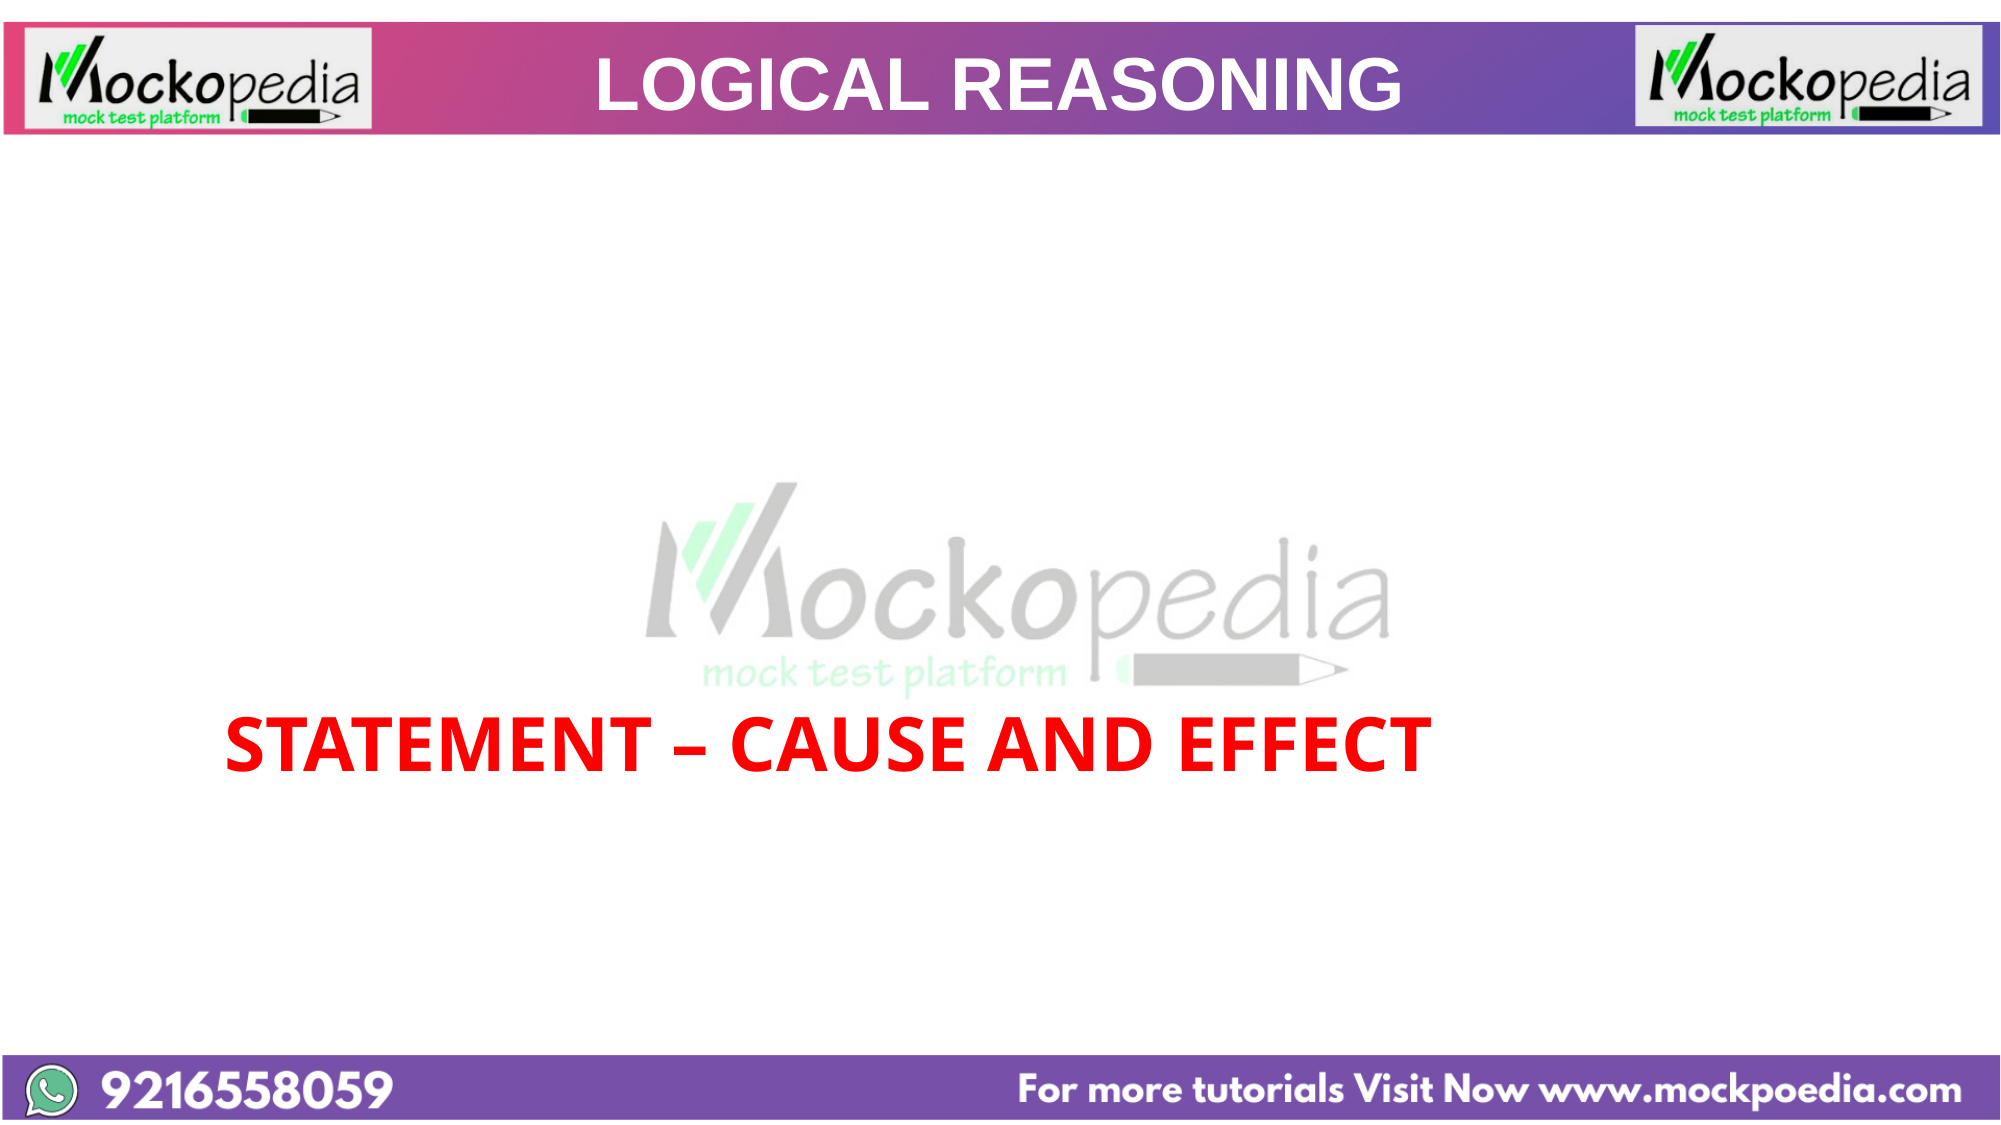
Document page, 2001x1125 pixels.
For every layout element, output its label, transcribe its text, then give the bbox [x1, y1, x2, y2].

title LOGICAL REASONING [41, 31, 1959, 142]
picture [0, 0, 2001, 1125]
list STATEMENT – CAUSE AND EFFECT [33, 175, 1959, 1053]
